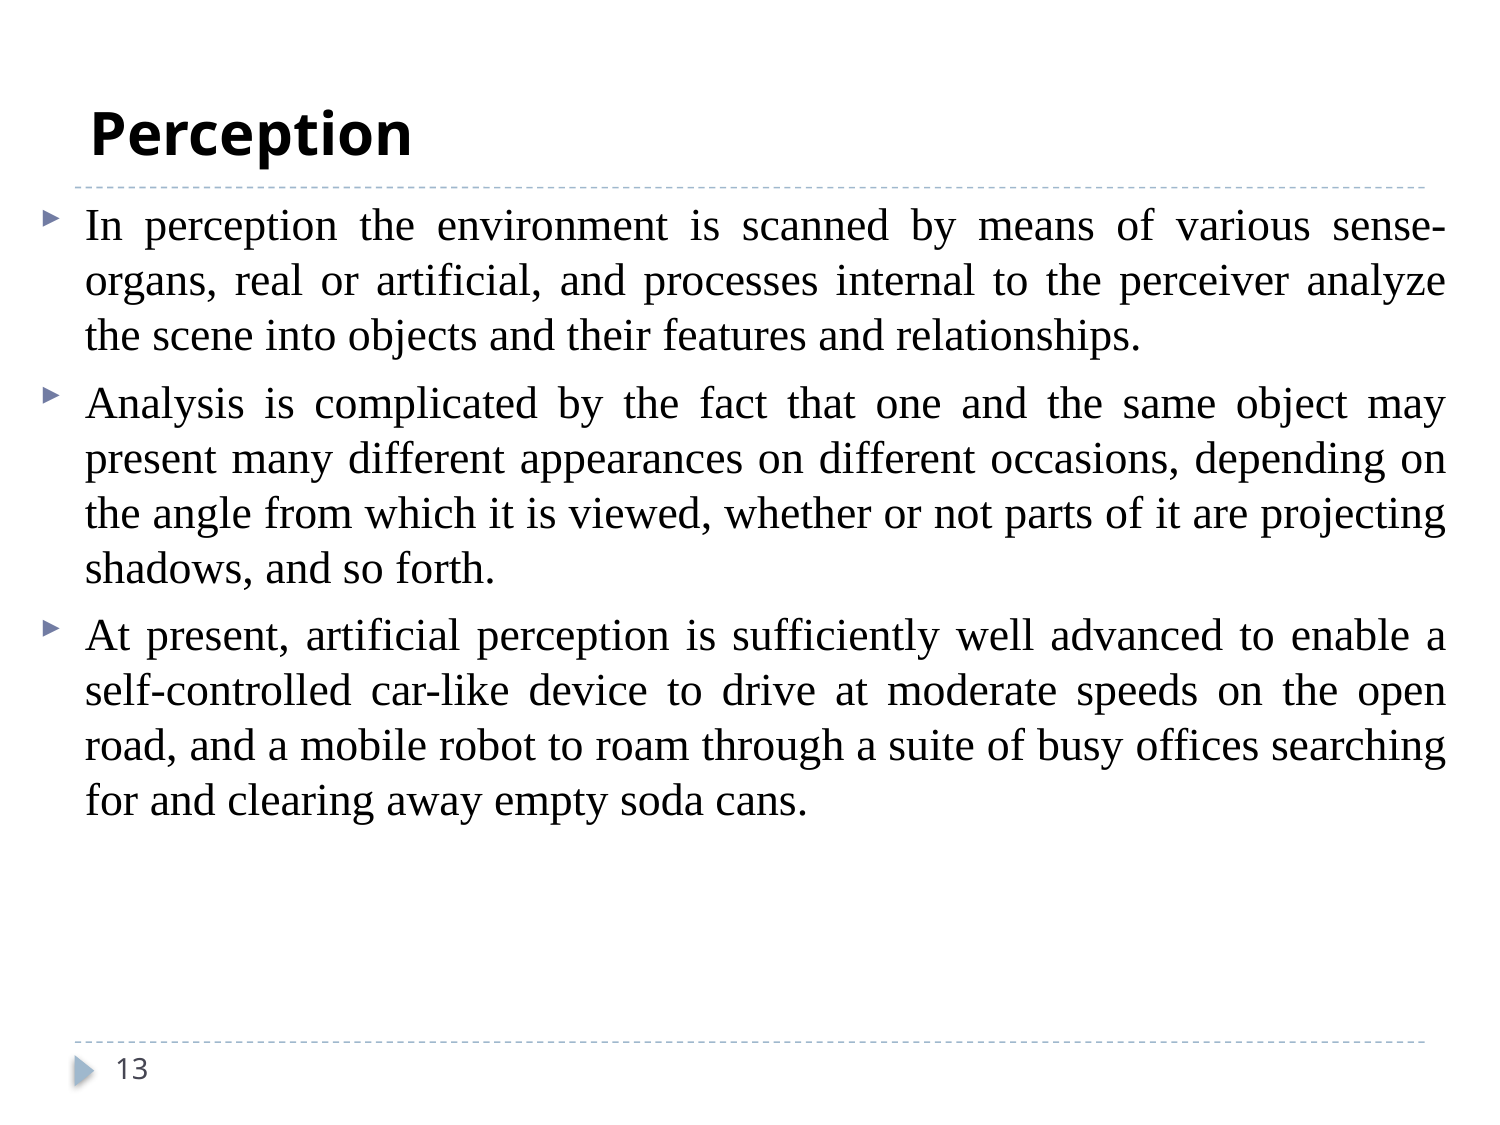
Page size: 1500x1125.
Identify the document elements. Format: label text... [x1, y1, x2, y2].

title Perception [75, 87, 1425, 175]
list In perception the environment is scanned by means of various sense-organs, real or artificial, and processes internal to the perceiver analyze the scene into objects and their features and relationships. Analysis is complicated by the fact that one and the same object may present many different appearances on different occasions, depending on the angle from which it is viewed, whether or not parts of it are projecting shadows, and so forth. At present, artificial perception is sufficiently well advanced to enable a self-controlled car-like device to drive at moderate speeds on the open road, and a mobile robot to roam through a suite of busy offices searching for and clearing away empty soda cans. [24, 187, 1463, 1050]
slide_number 13 [100, 1050, 426, 1103]
